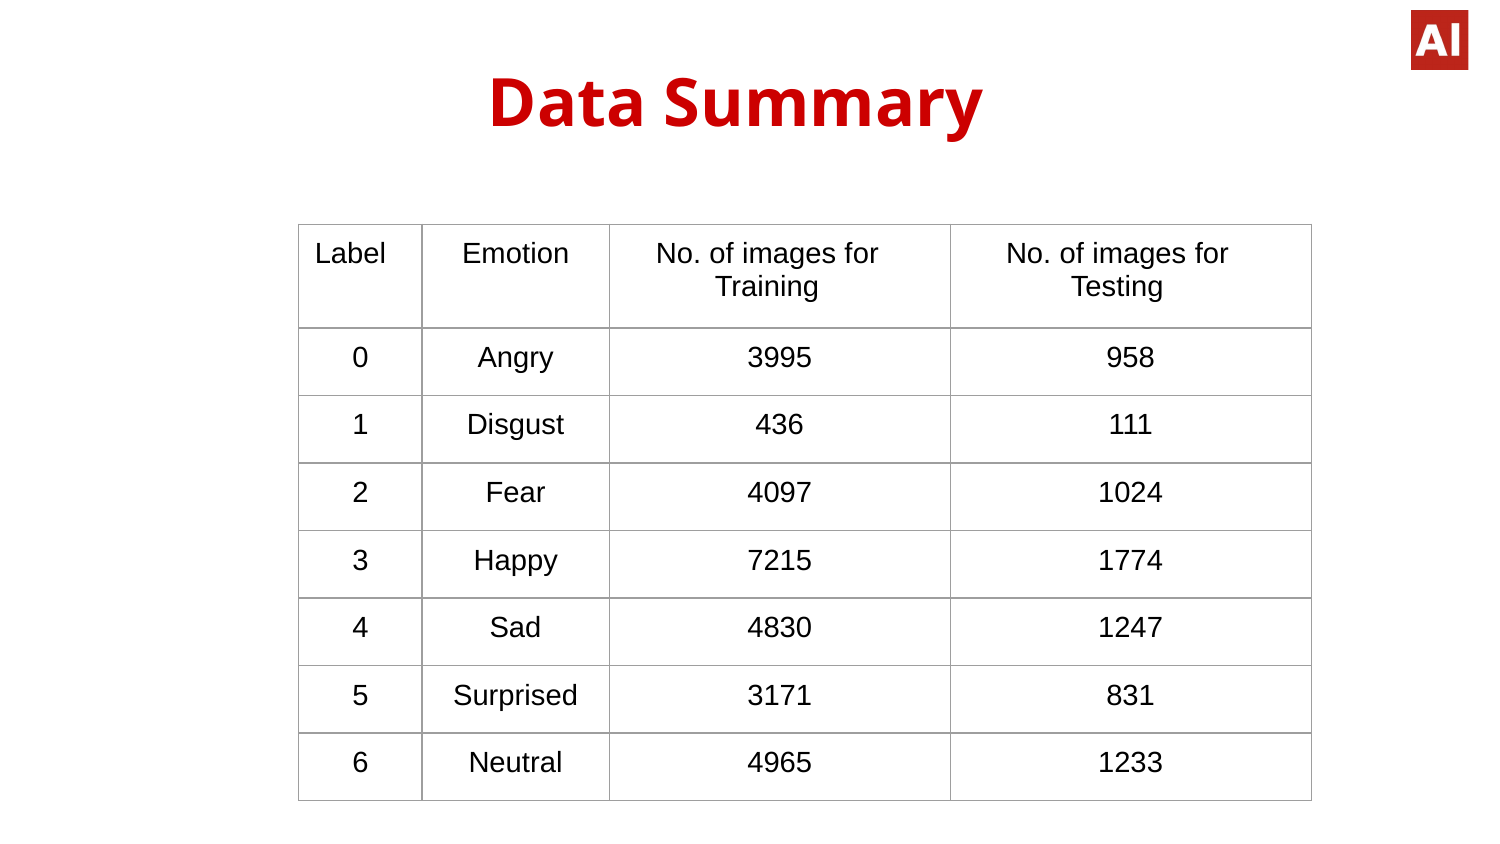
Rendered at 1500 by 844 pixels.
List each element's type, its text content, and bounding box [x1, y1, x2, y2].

table_header No. of images for Testing [951, 225, 1311, 327]
table_cell 1774 [951, 531, 1311, 597]
table_cell 3995 [610, 329, 950, 395]
table_cell 436 [610, 396, 950, 462]
table_cell 1233 [951, 734, 1311, 800]
table_cell 4097 [610, 464, 950, 530]
table_cell 2 [299, 464, 421, 530]
table_cell 958 [951, 329, 1311, 395]
table_cell 3 [299, 531, 421, 597]
table_cell 5 [299, 666, 421, 732]
table_cell 4965 [610, 734, 950, 800]
table_cell Happy [423, 531, 609, 597]
table_cell Neutral [423, 734, 609, 800]
title Data Summary [485, 57, 1329, 201]
table_cell 3171 [610, 666, 950, 732]
table_cell 1247 [951, 599, 1311, 665]
table_cell Surprised [423, 666, 609, 732]
table_cell 4 [299, 599, 421, 665]
table_cell 6 [299, 734, 421, 800]
table_cell Sad [423, 599, 609, 665]
table_cell Fear [423, 464, 609, 530]
table_header Label [299, 225, 421, 327]
table_header Emotion [423, 225, 609, 327]
table_cell 4830 [610, 599, 950, 665]
table_cell 0 [299, 329, 421, 395]
table_header No. of images for Training [610, 225, 950, 327]
table_cell 1024 [951, 464, 1311, 530]
table_cell Disgust [423, 396, 609, 462]
picture [1411, 10, 1469, 70]
table_cell 1 [299, 396, 421, 462]
table_cell 7215 [610, 531, 950, 597]
table_cell 831 [951, 666, 1311, 732]
table_cell 111 [951, 396, 1311, 462]
table_cell Angry [423, 329, 609, 395]
